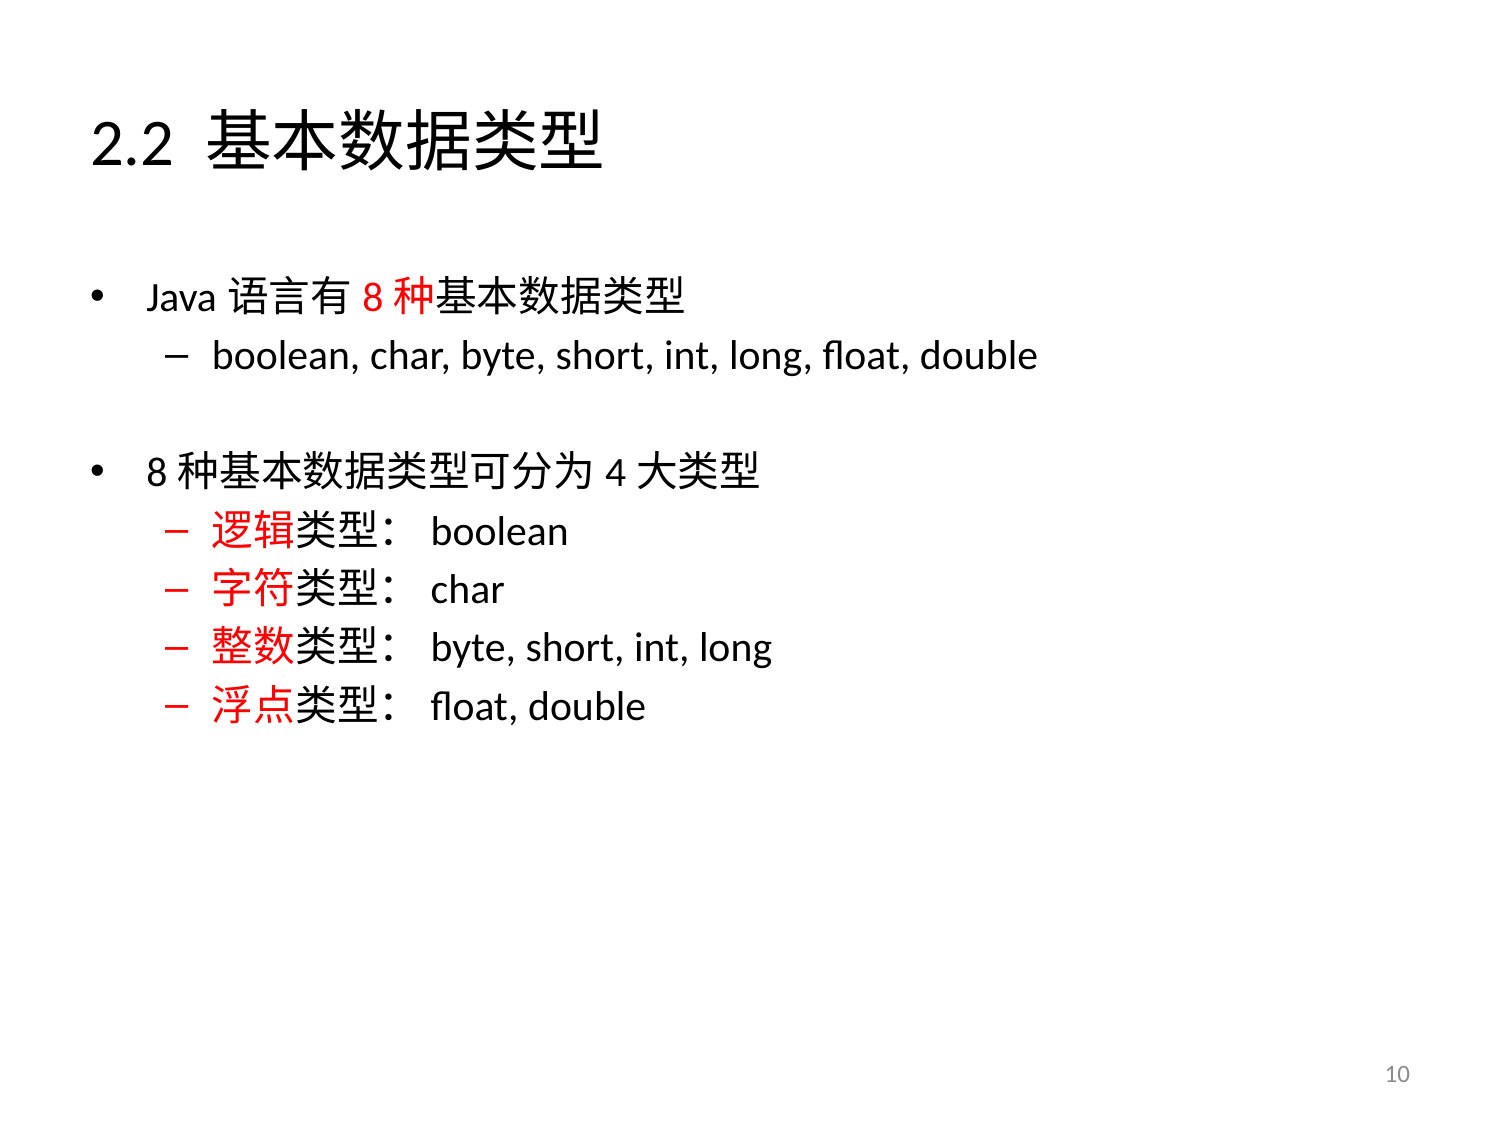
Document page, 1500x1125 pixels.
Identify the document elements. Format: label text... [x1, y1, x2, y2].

slide_number 10 [1074, 1042, 1425, 1103]
title 2.2 基本数据类型 [75, 45, 1425, 233]
list Java语言有8种基本数据类型 boolean, char, byte, short, int, long, float, double 8种基本数据类型可分为4大类型 逻辑类型：boolean 字符类型：char 整数类型：byte, short, int, long 浮点类型：float, double [75, 262, 1425, 1005]
